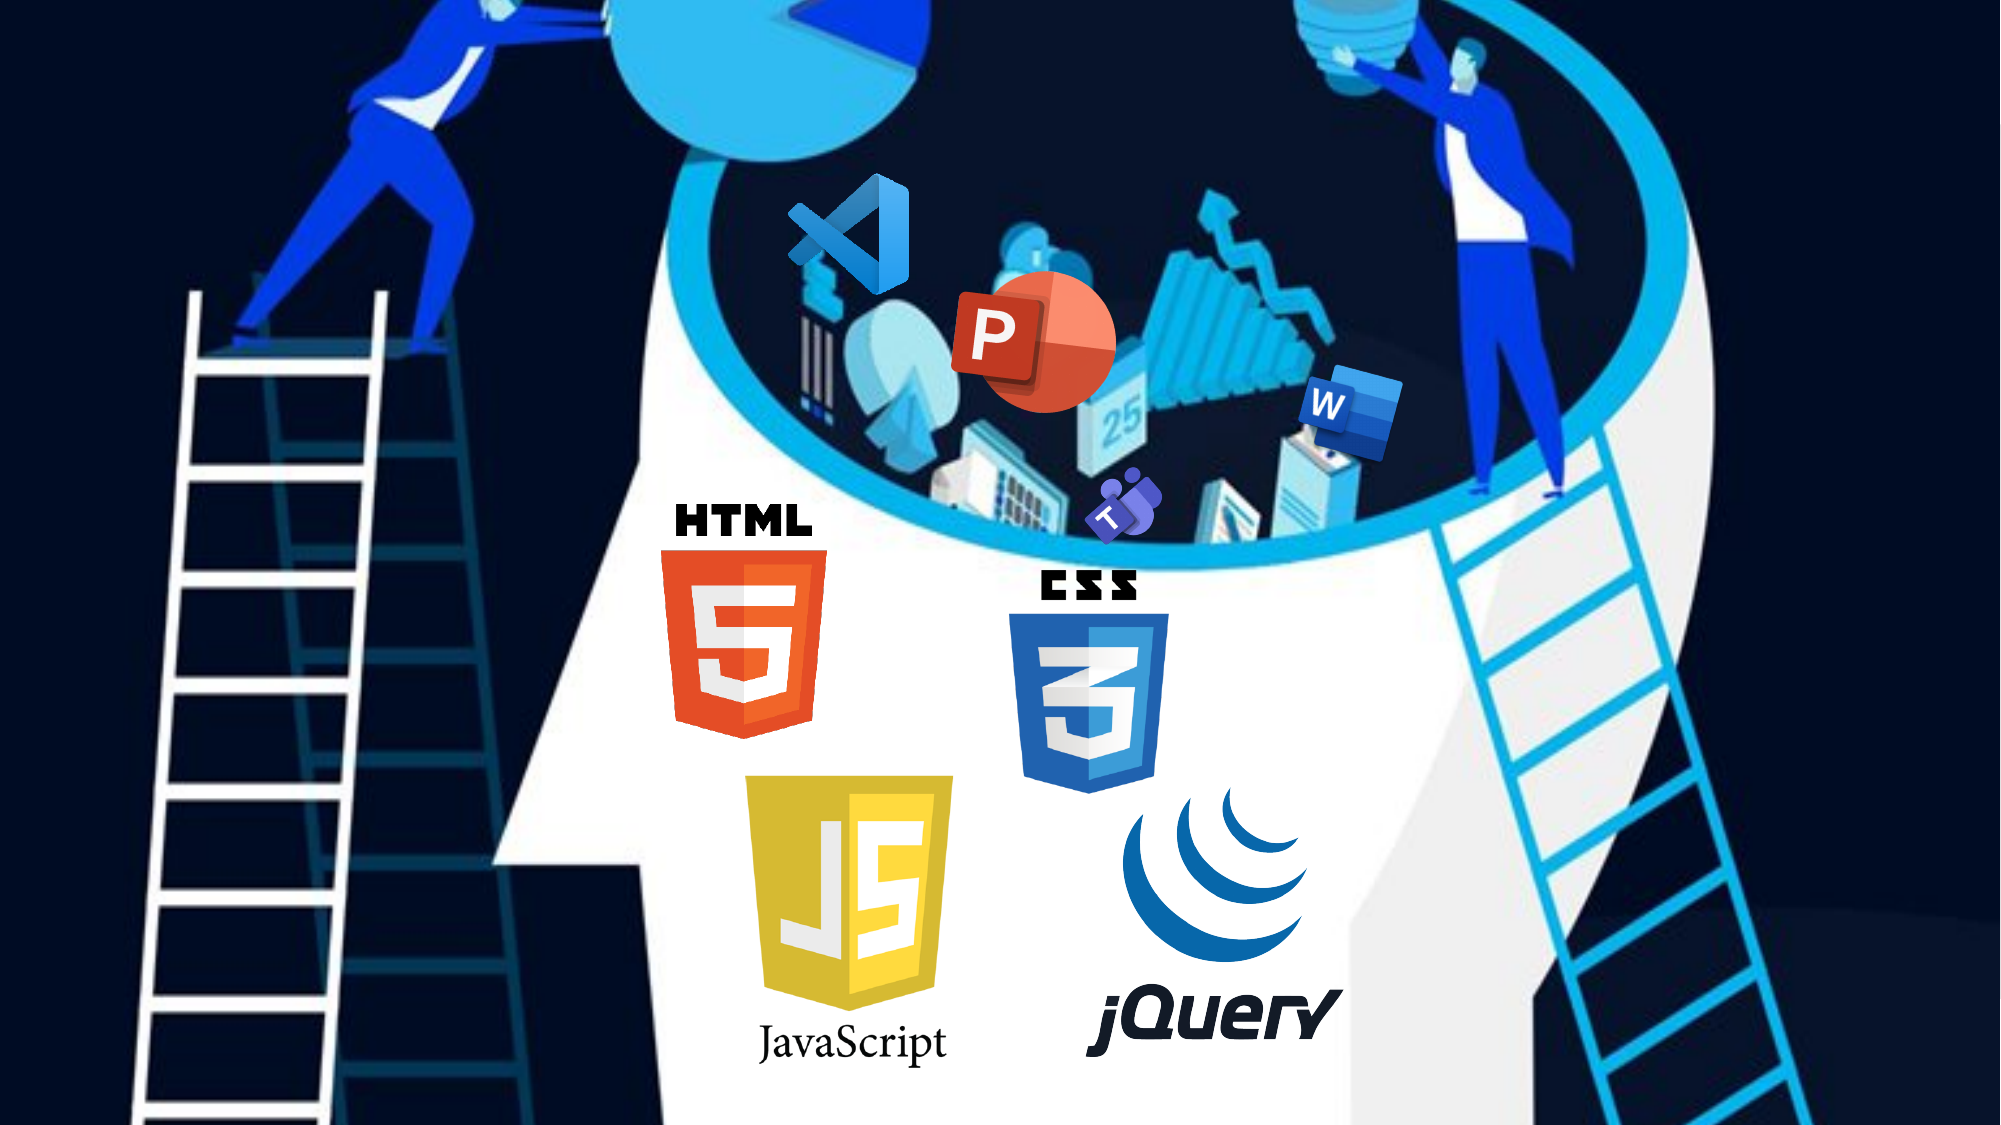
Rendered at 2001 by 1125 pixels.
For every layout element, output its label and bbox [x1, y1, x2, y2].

picture [1254, 315, 1444, 506]
picture [944, 249, 1127, 432]
list [0, 0, 2000, 1125]
picture [1050, 440, 1197, 547]
picture [693, 552, 1350, 1076]
picture [788, 173, 910, 295]
picture [626, 504, 861, 739]
